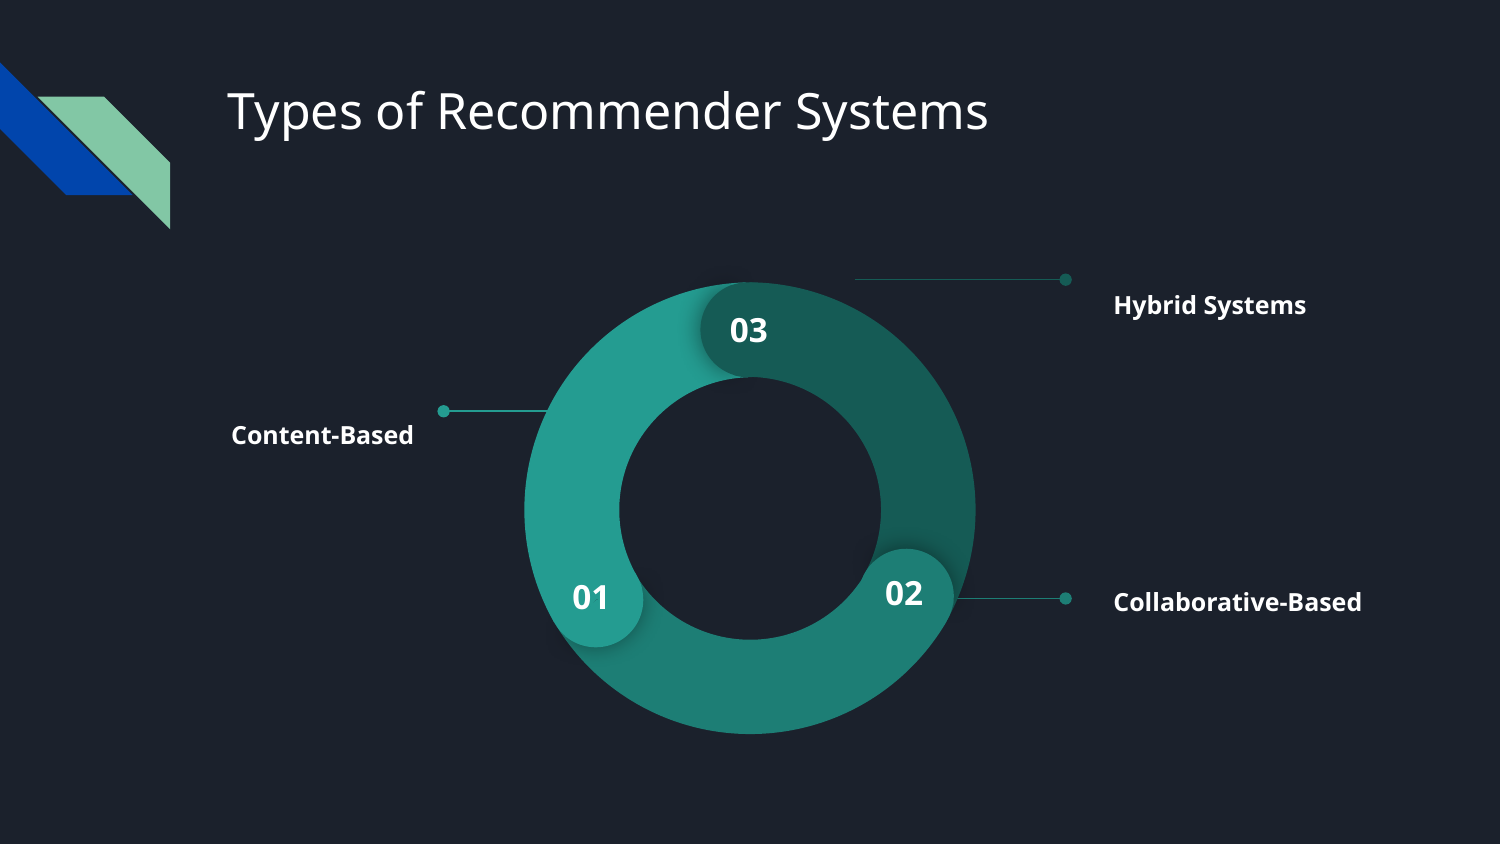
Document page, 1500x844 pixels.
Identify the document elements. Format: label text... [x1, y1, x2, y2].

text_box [436, 198, 1064, 822]
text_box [1068, 495, 1448, 708]
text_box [1064, 198, 1448, 411]
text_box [80, 328, 431, 541]
title Types of Recommender Systems [212, 64, 1368, 215]
